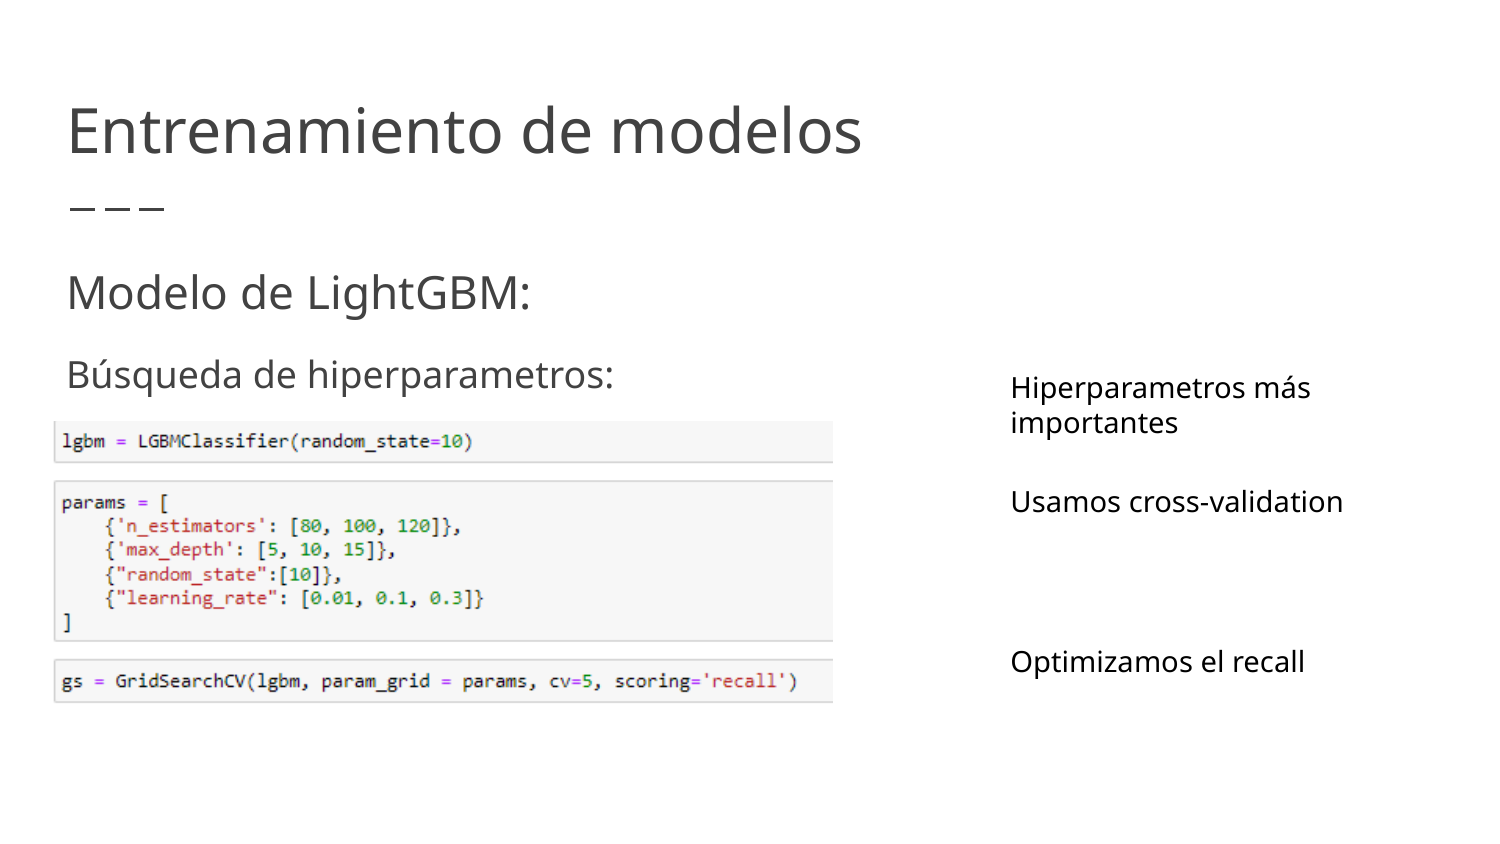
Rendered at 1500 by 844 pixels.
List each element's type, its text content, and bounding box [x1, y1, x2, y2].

picture [50, 421, 833, 712]
list Modelo de LightGBM: Búsqueda de hiperparametros: [51, 240, 1449, 750]
text_box Usamos cross-validation [995, 468, 1384, 534]
title Entrenamiento de modelos [51, 61, 1449, 182]
text_box Optimizamos el recall [995, 628, 1384, 694]
text_box Hiperparametros más importantes [995, 354, 1384, 455]
